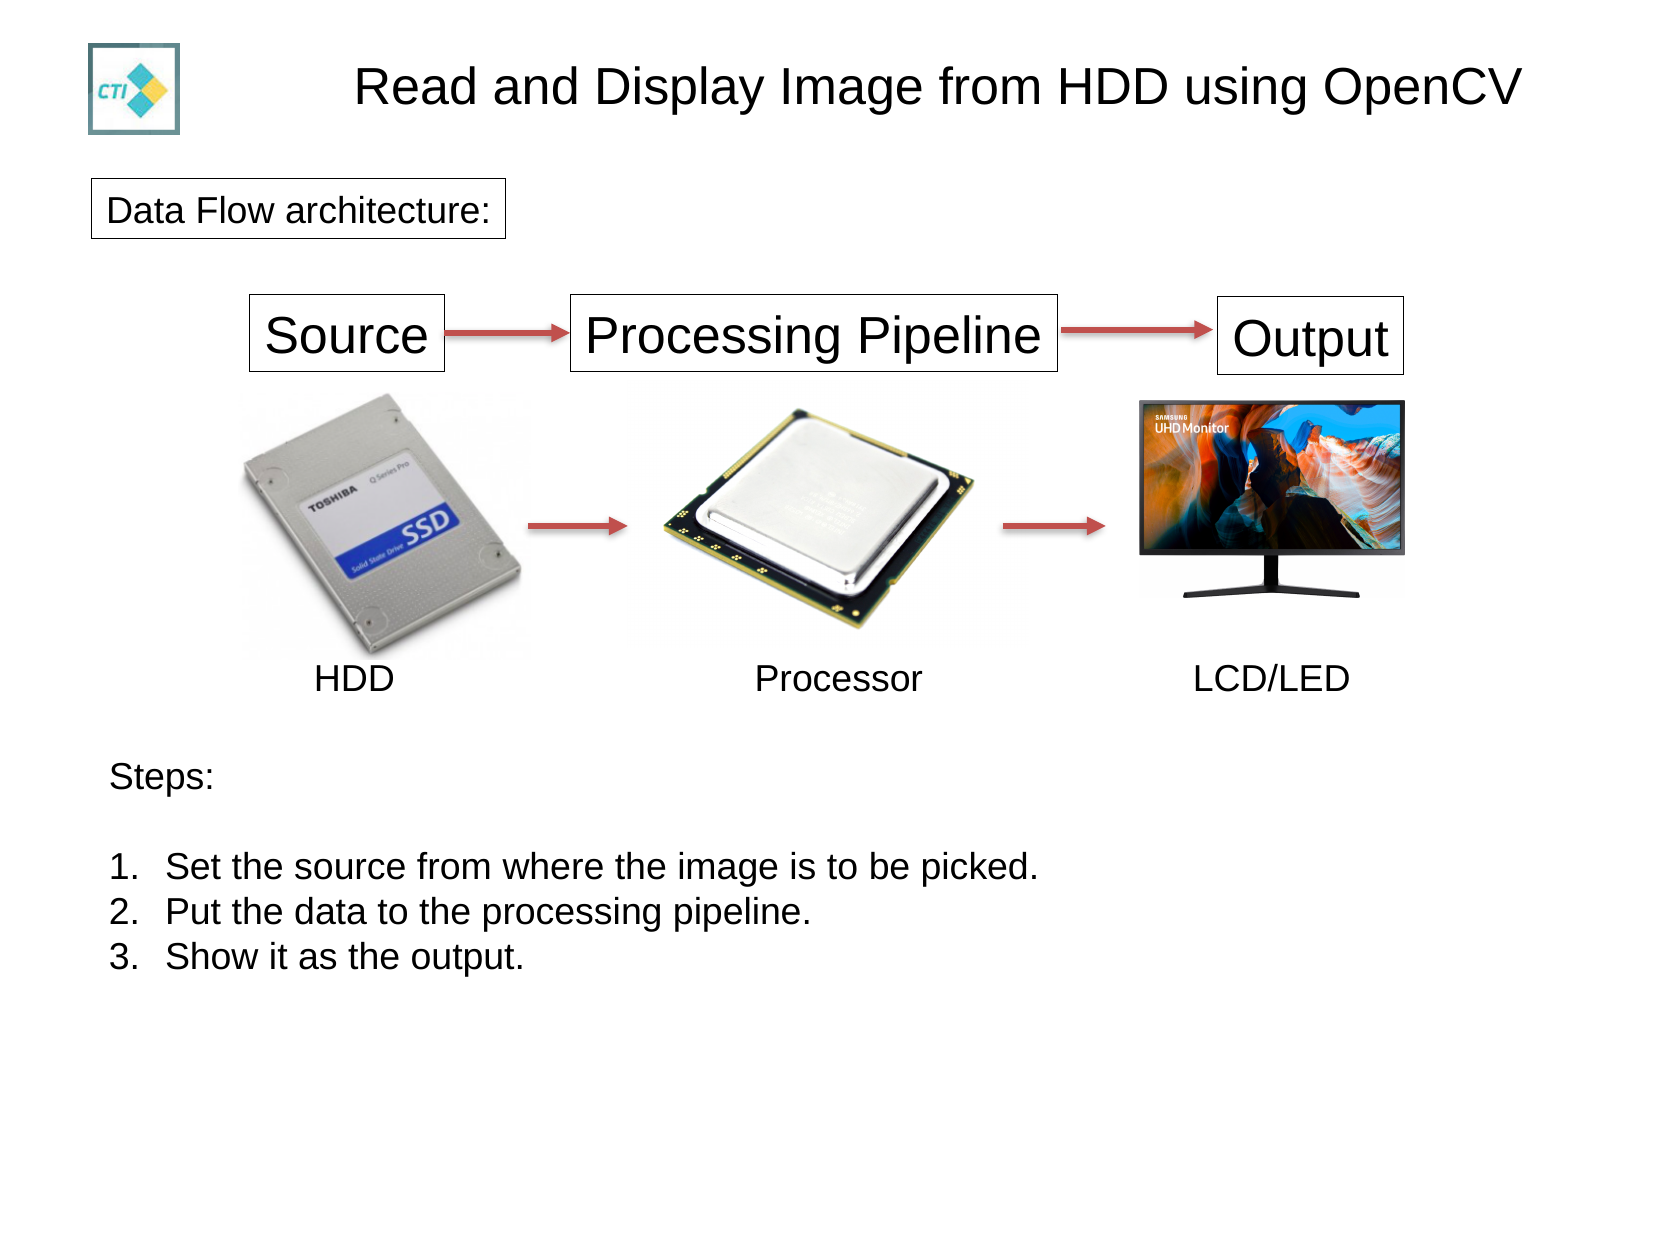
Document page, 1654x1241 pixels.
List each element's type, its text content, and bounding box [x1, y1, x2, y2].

text_box Read and Display Image from HDD using OpenCV [339, 44, 1538, 123]
picture [1138, 400, 1406, 598]
text_box Steps: Set the source from where the image is to be picked. Put the data to the processing pipeline. Show it as the output. [93, 744, 1055, 985]
text_box Data Flow architecture: [91, 178, 506, 239]
text_box Source [249, 294, 445, 372]
text_box LCD/LED [1178, 646, 1366, 707]
text_box Output [1217, 296, 1404, 375]
picture [238, 392, 531, 660]
picture [627, 380, 1029, 648]
text_box HDD [299, 669, 411, 707]
text_box Processor [739, 655, 938, 707]
picture [88, 43, 181, 135]
text_box Processing Pipeline [570, 294, 1058, 372]
